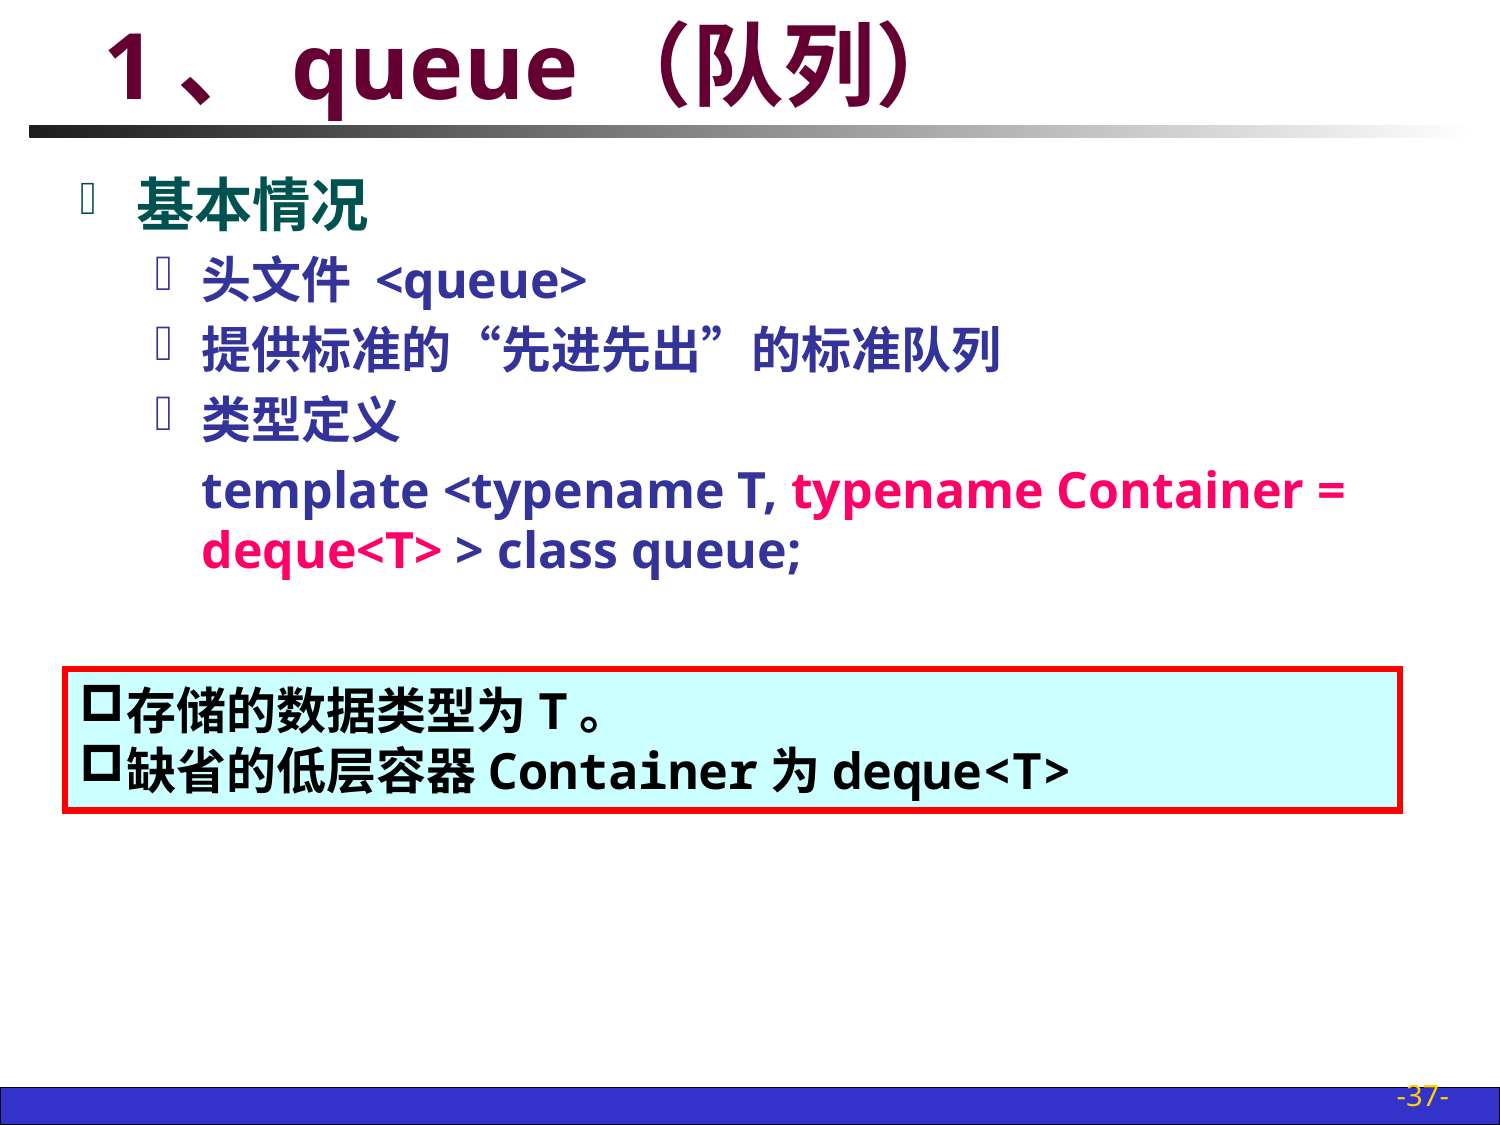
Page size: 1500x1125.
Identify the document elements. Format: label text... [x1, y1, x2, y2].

title 1、queue（队列） [88, 18, 1398, 126]
text_box 存储的数据类型为T。 缺省的低层容器Container为deque<T> [64, 668, 1400, 811]
slide_number -37- [1151, 1074, 1465, 1125]
list 基本情况 头文件 <queue> 提供标准的“先进先出”的标准队列 类型定义 template <typename T, typename Container = deque<T> > class queue; [64, 160, 1436, 1012]
